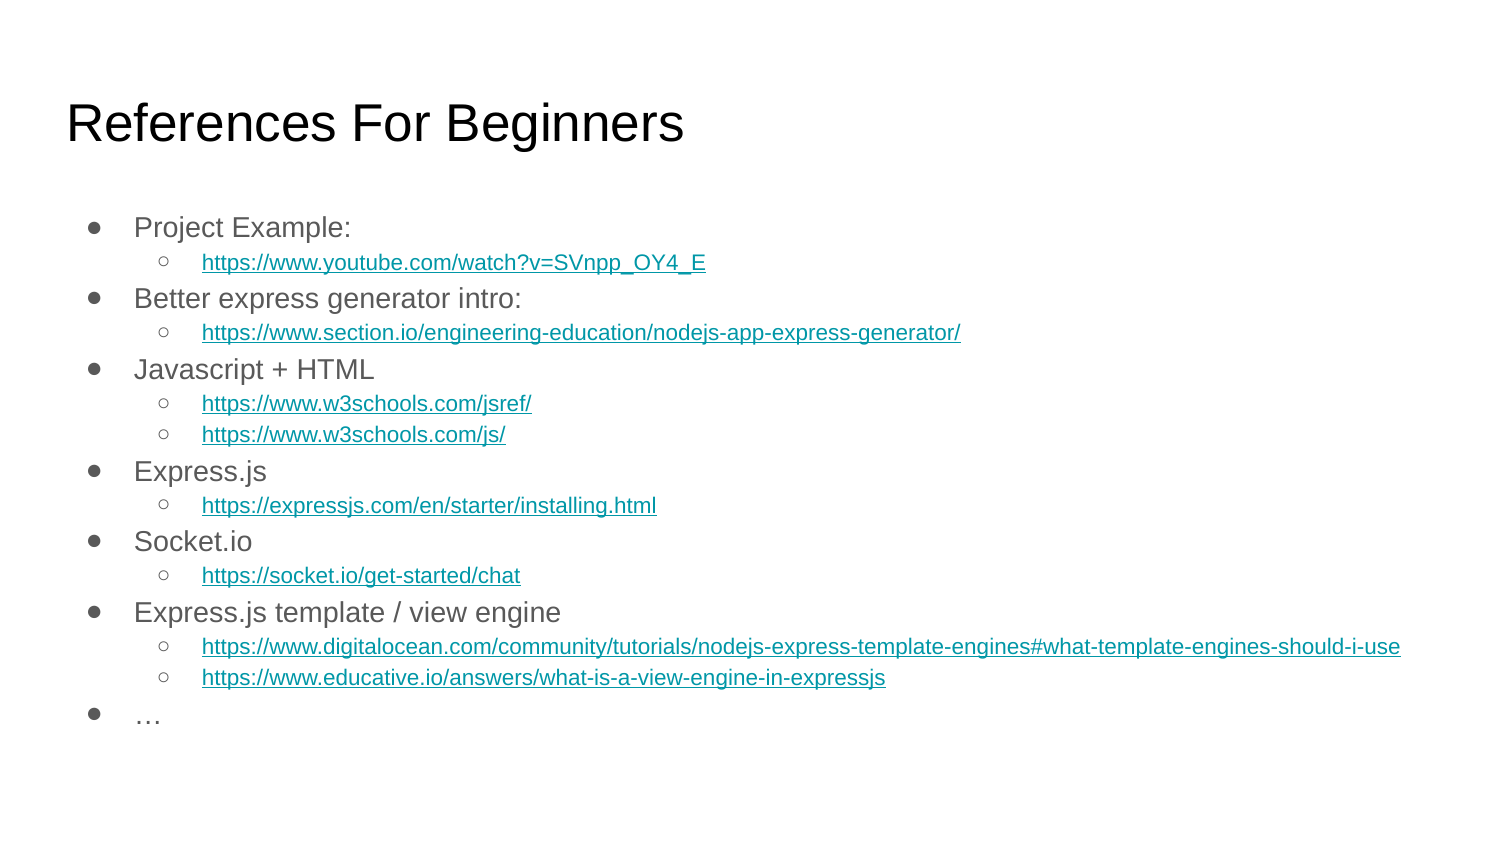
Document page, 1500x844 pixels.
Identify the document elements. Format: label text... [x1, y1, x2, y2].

list Project Example: https://www.youtube.com/watch?v=SVnpp_OY4_E Better express generator intro: https://www.section.io/engineering-education/nodejs-app-express-generator/ Javascript + HTML https://www.w3schools.com/jsref/ https://www.w3schools.com/js/ Express.js https://expressjs.com/en/starter/installing.html Socket.io https://socket.io/get-started/chat Express.js template / view engine https://www.digitalocean.com/community/tutorials/nodejs-express-template-engines#what-template-engines-should-i-use https://www.educative.io/answers/what-is-a-view-engine-in-expressjs … [51, 189, 1449, 750]
title References For Beginners [51, 72, 1449, 167]
